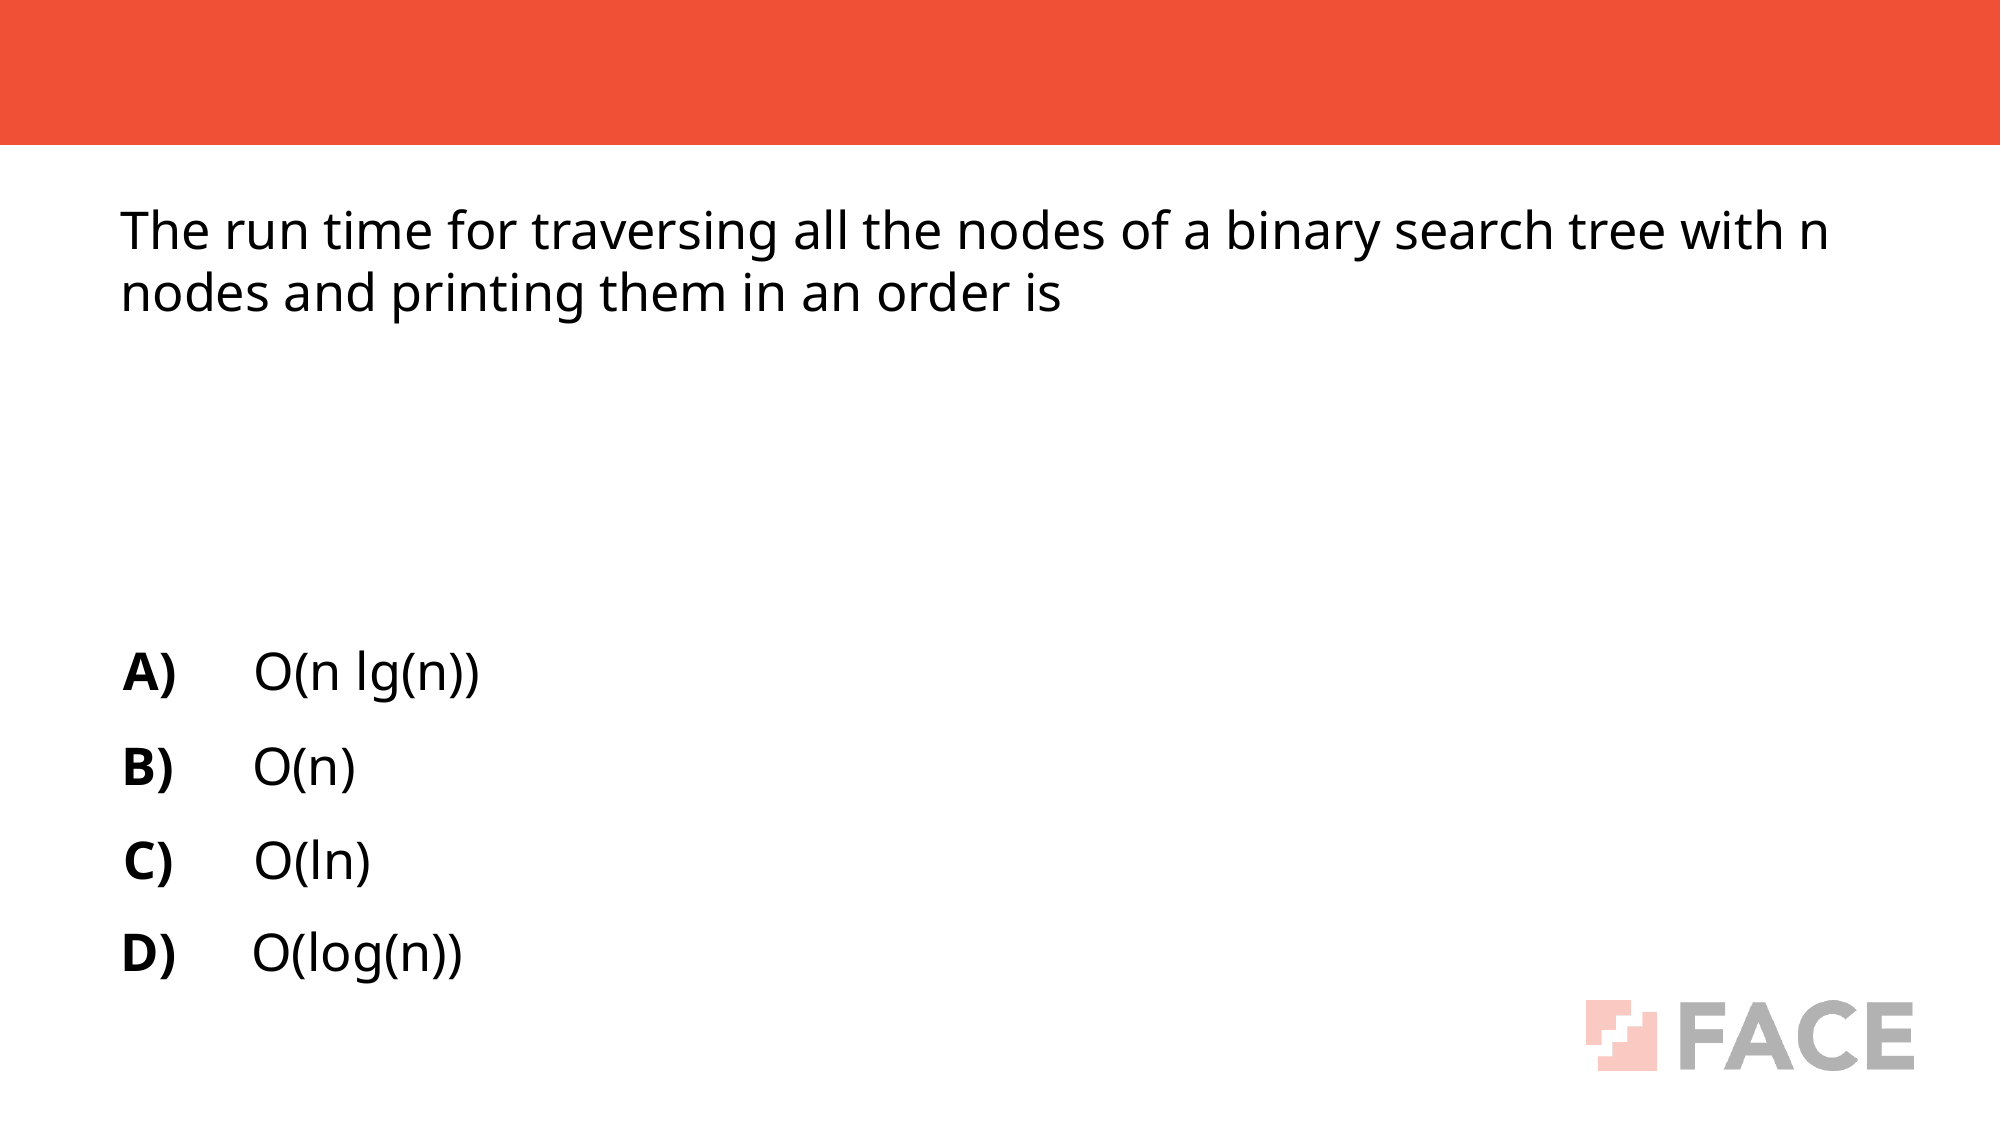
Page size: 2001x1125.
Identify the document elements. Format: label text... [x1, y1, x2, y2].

picture [1586, 1000, 1914, 1072]
text_box O(n) [237, 694, 1894, 803]
text_box D) [105, 881, 220, 990]
text_box [0, 0, 2000, 145]
text_box The run time for traversing all the nodes of a binary search tree with n nodes and printing them in an order is [105, 189, 1895, 330]
text_box B) [106, 694, 221, 803]
text_box A) [107, 600, 223, 709]
text_box O(ln) [238, 788, 1896, 898]
text_box O(n lg(n)) [238, 600, 1896, 709]
text_box C) [107, 788, 223, 898]
text_box O(log(n)) [236, 881, 1893, 990]
